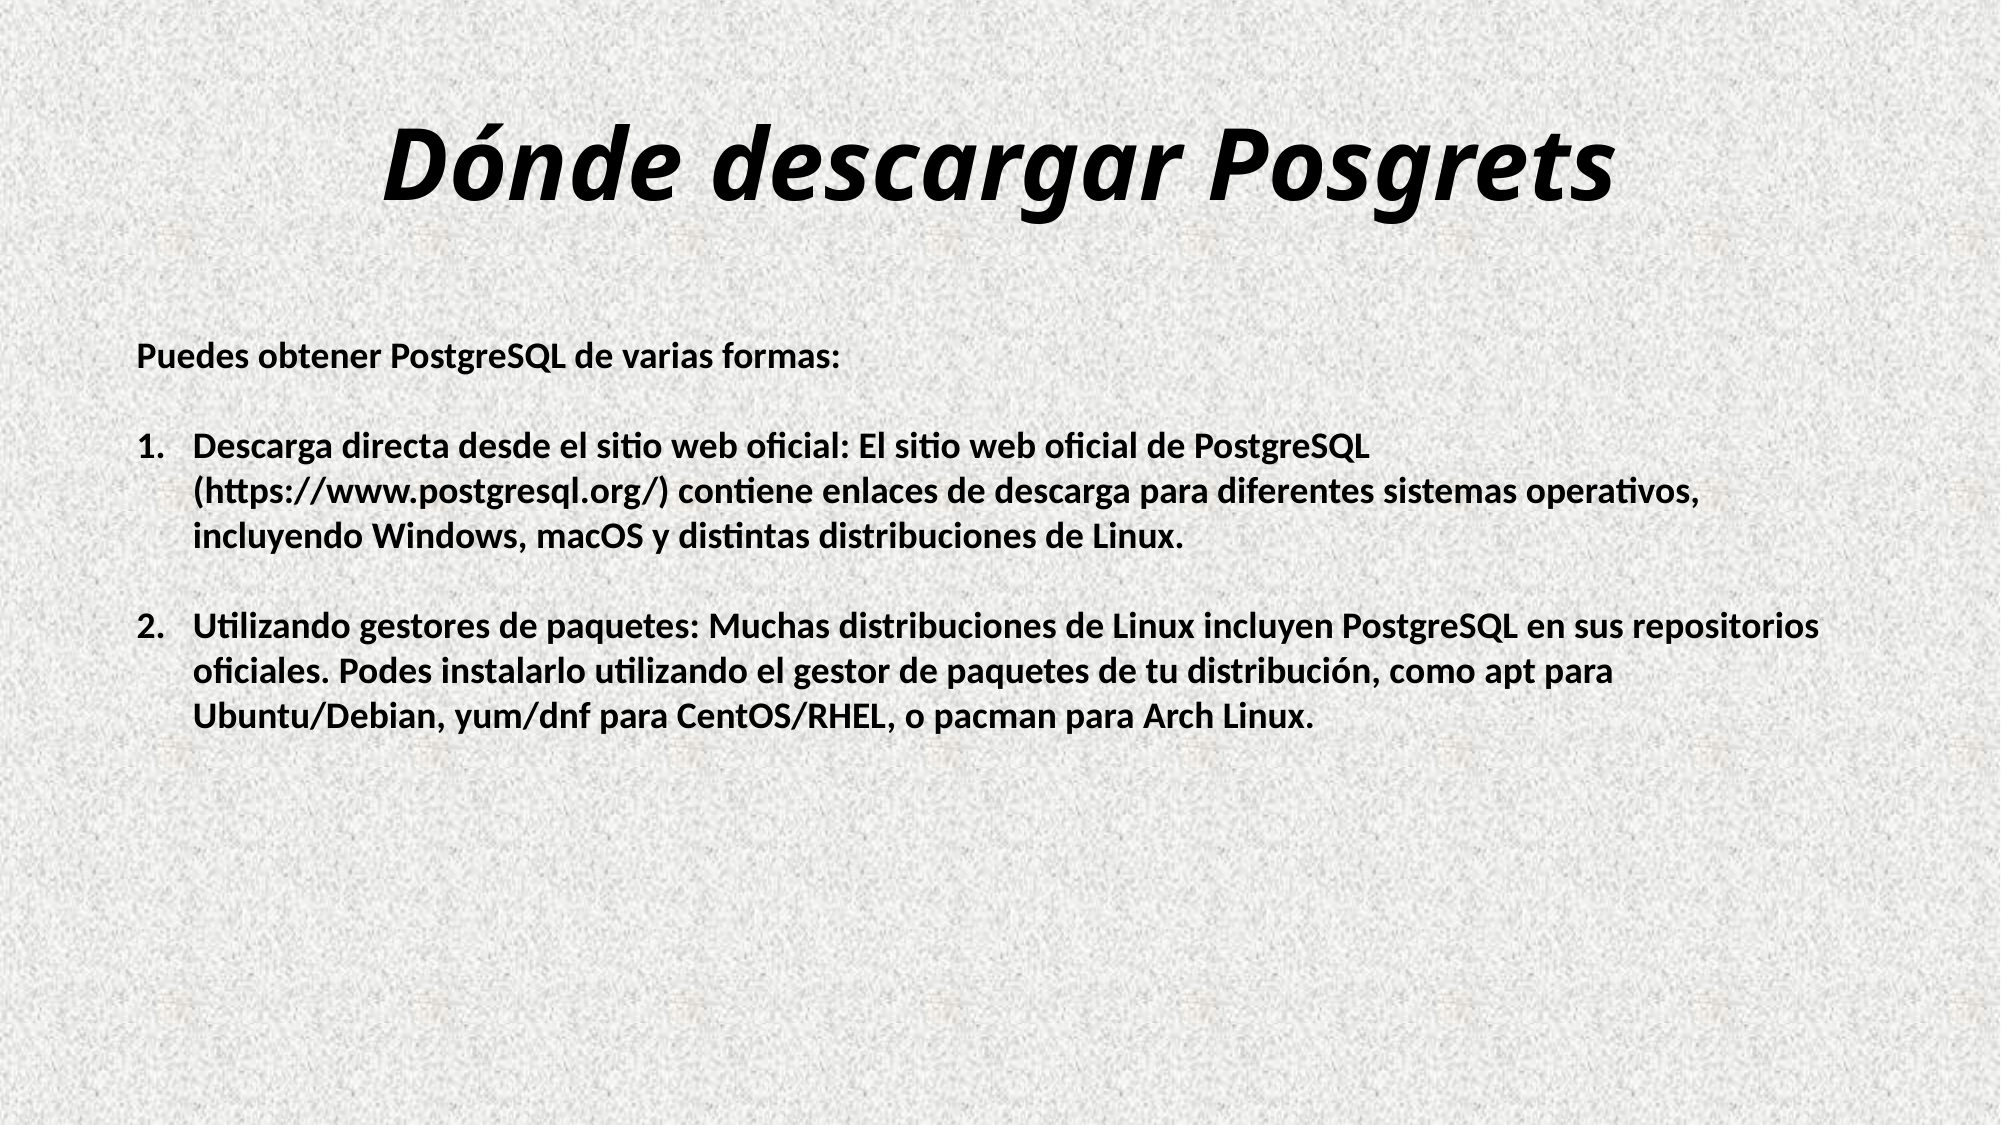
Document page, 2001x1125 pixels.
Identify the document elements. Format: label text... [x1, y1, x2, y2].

title Dónde descargar Posgrets [137, 59, 1863, 278]
text_box Puedes obtener PostgreSQL de varias formas: Descarga directa desde el sitio web oficial: El sitio web oficial de PostgreSQL (https://www.postgresql.org/) contiene enlaces de descarga para diferentes sistemas operativos, incluyendo Windows, macOS y distintas distribuciones de Linux. Utilizando gestores de paquetes: Muchas distribuciones de Linux incluyen PostgreSQL en sus repositorios oficiales. Podes instalarlo utilizando el gestor de paquetes de tu distribución, como apt para Ubuntu/Debian, yum/dnf para CentOS/RHEL, o pacman para Arch Linux. [121, 323, 1863, 744]
picture [0, 0, 2001, 1125]
